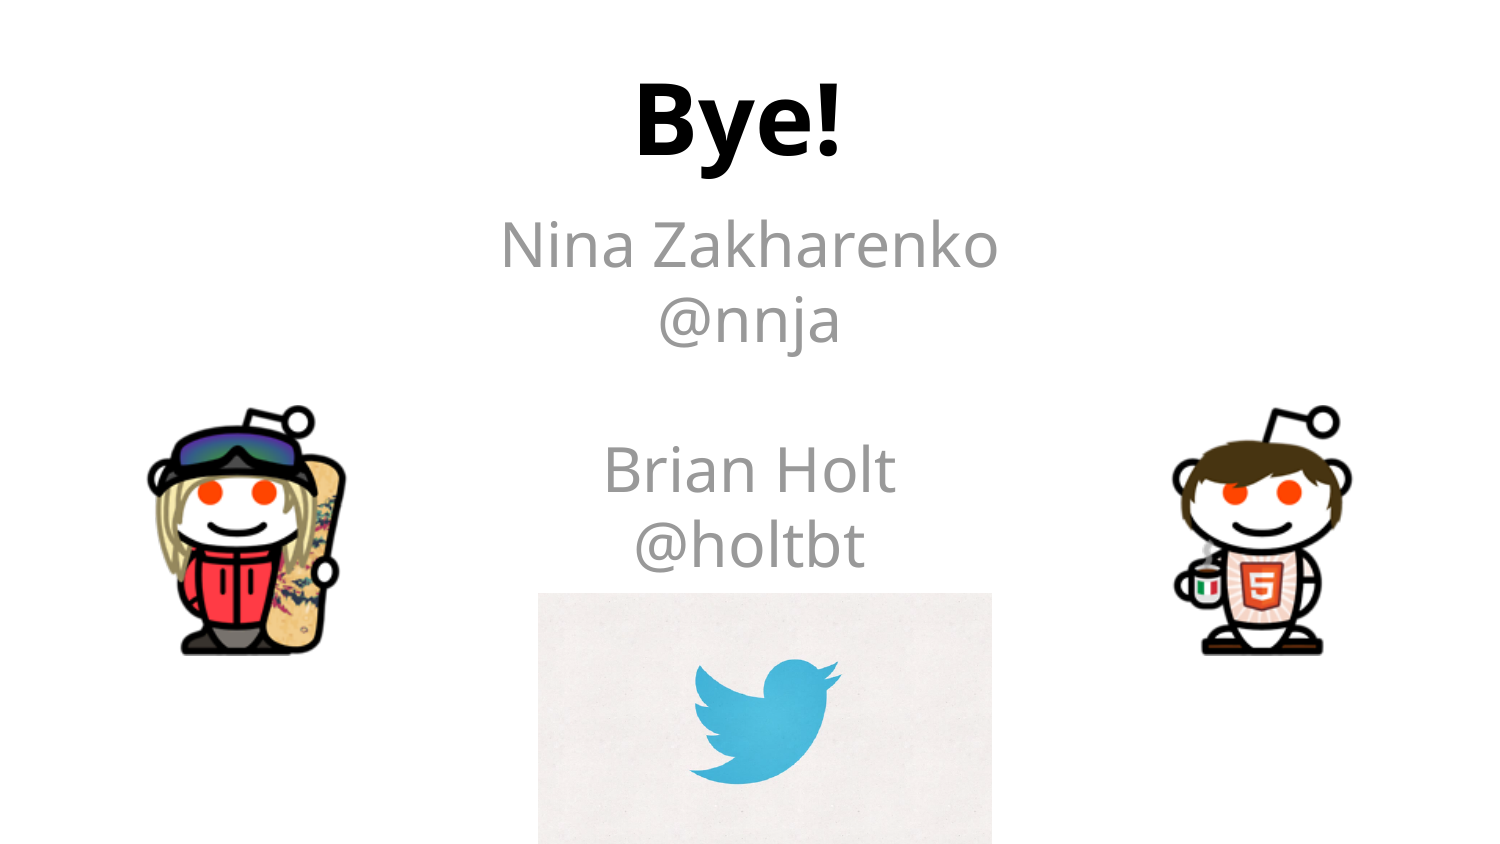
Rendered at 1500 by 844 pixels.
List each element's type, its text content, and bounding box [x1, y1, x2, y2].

subtitle Nina Zakharenko @nnja Brian Holt @holtbt [112, 190, 1388, 743]
picture [1137, 404, 1388, 656]
picture [538, 593, 992, 844]
picture [112, 404, 363, 656]
title Bye! [99, 0, 1375, 191]
